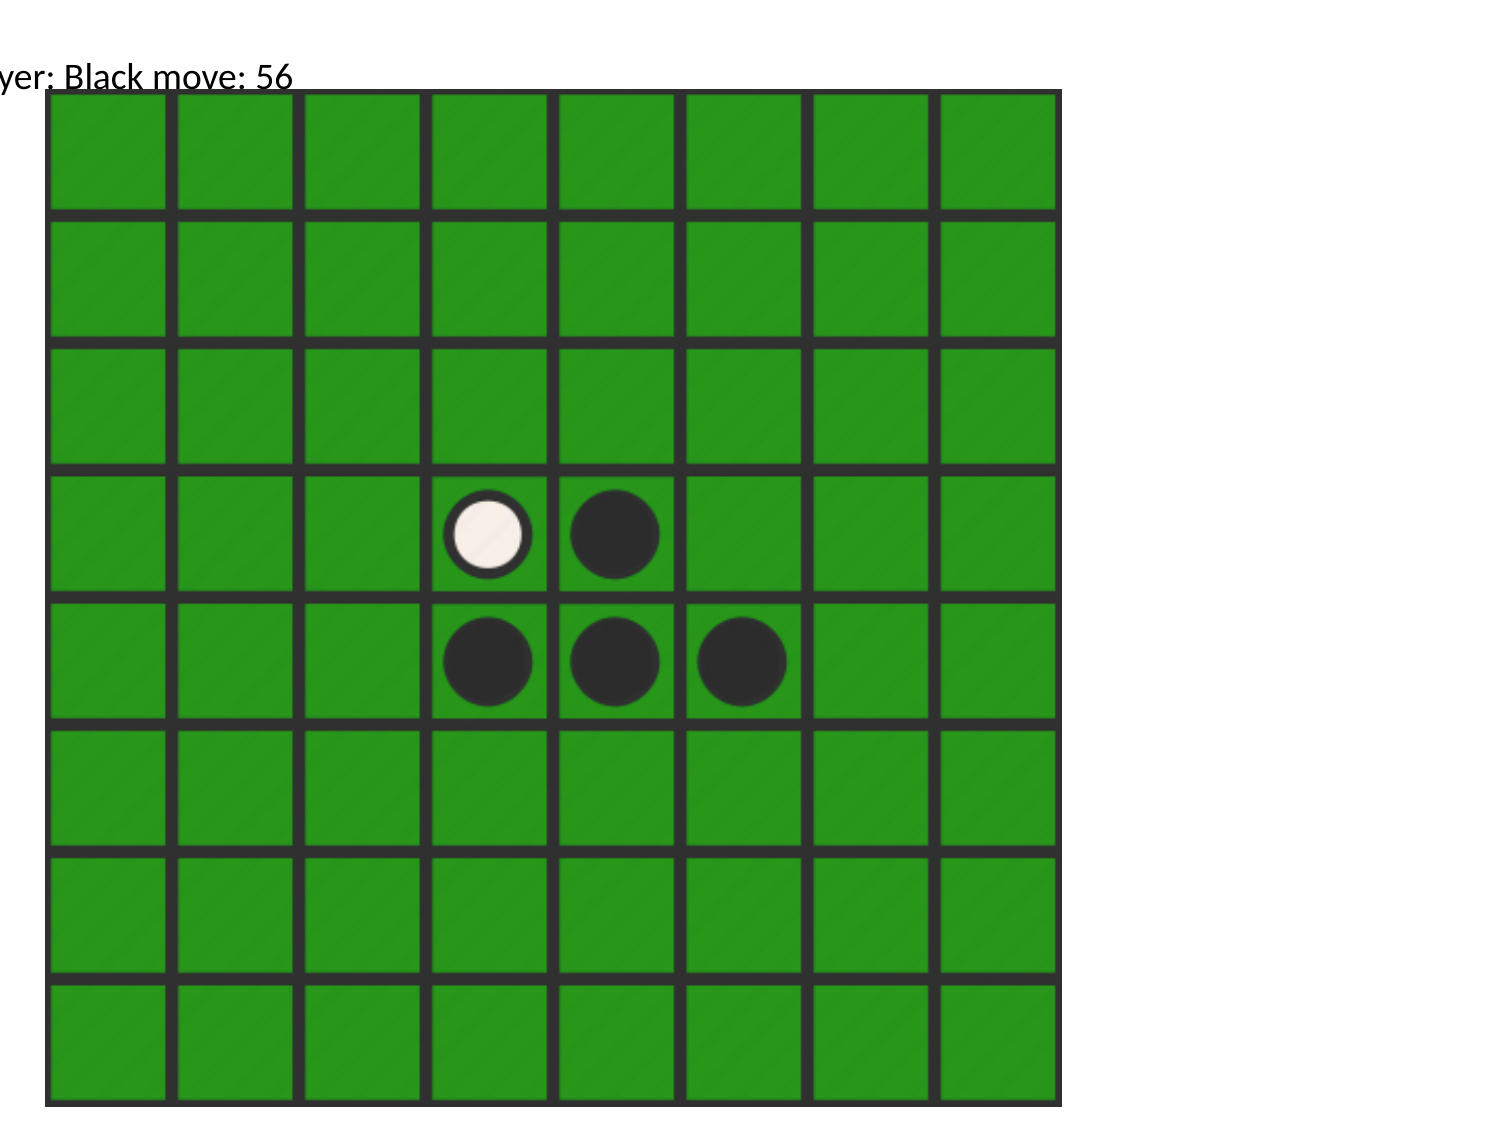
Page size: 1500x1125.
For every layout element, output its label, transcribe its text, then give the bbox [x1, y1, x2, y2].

picture [44, 89, 1062, 1107]
text_box turn: 1 player: Black move: 56 [0, 44, 309, 105]
